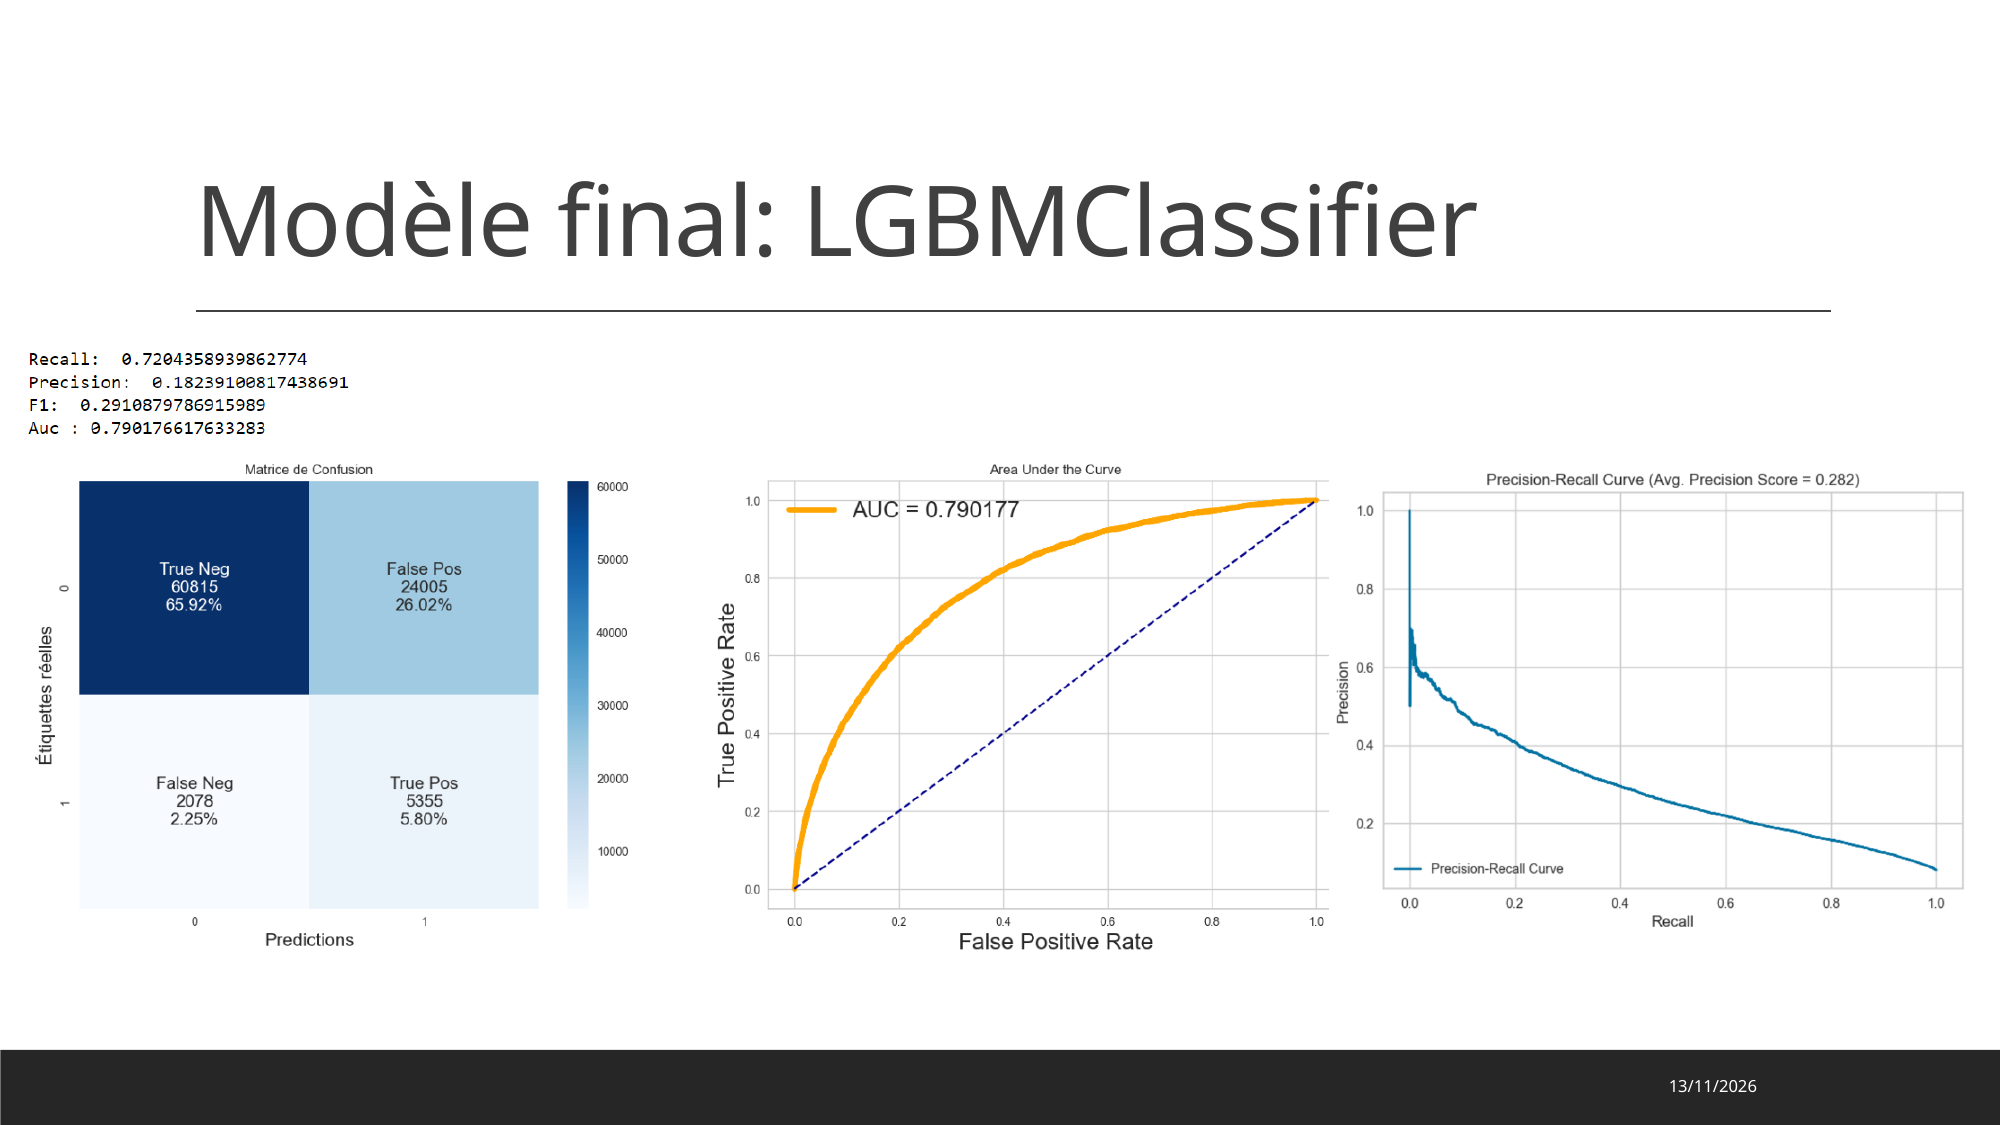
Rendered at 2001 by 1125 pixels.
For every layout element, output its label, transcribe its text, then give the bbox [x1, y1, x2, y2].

picture [1329, 461, 1976, 928]
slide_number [1348, 1057, 1773, 1118]
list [24, 344, 1349, 963]
title Modèle final: LGBMClassifier [180, 47, 1830, 285]
